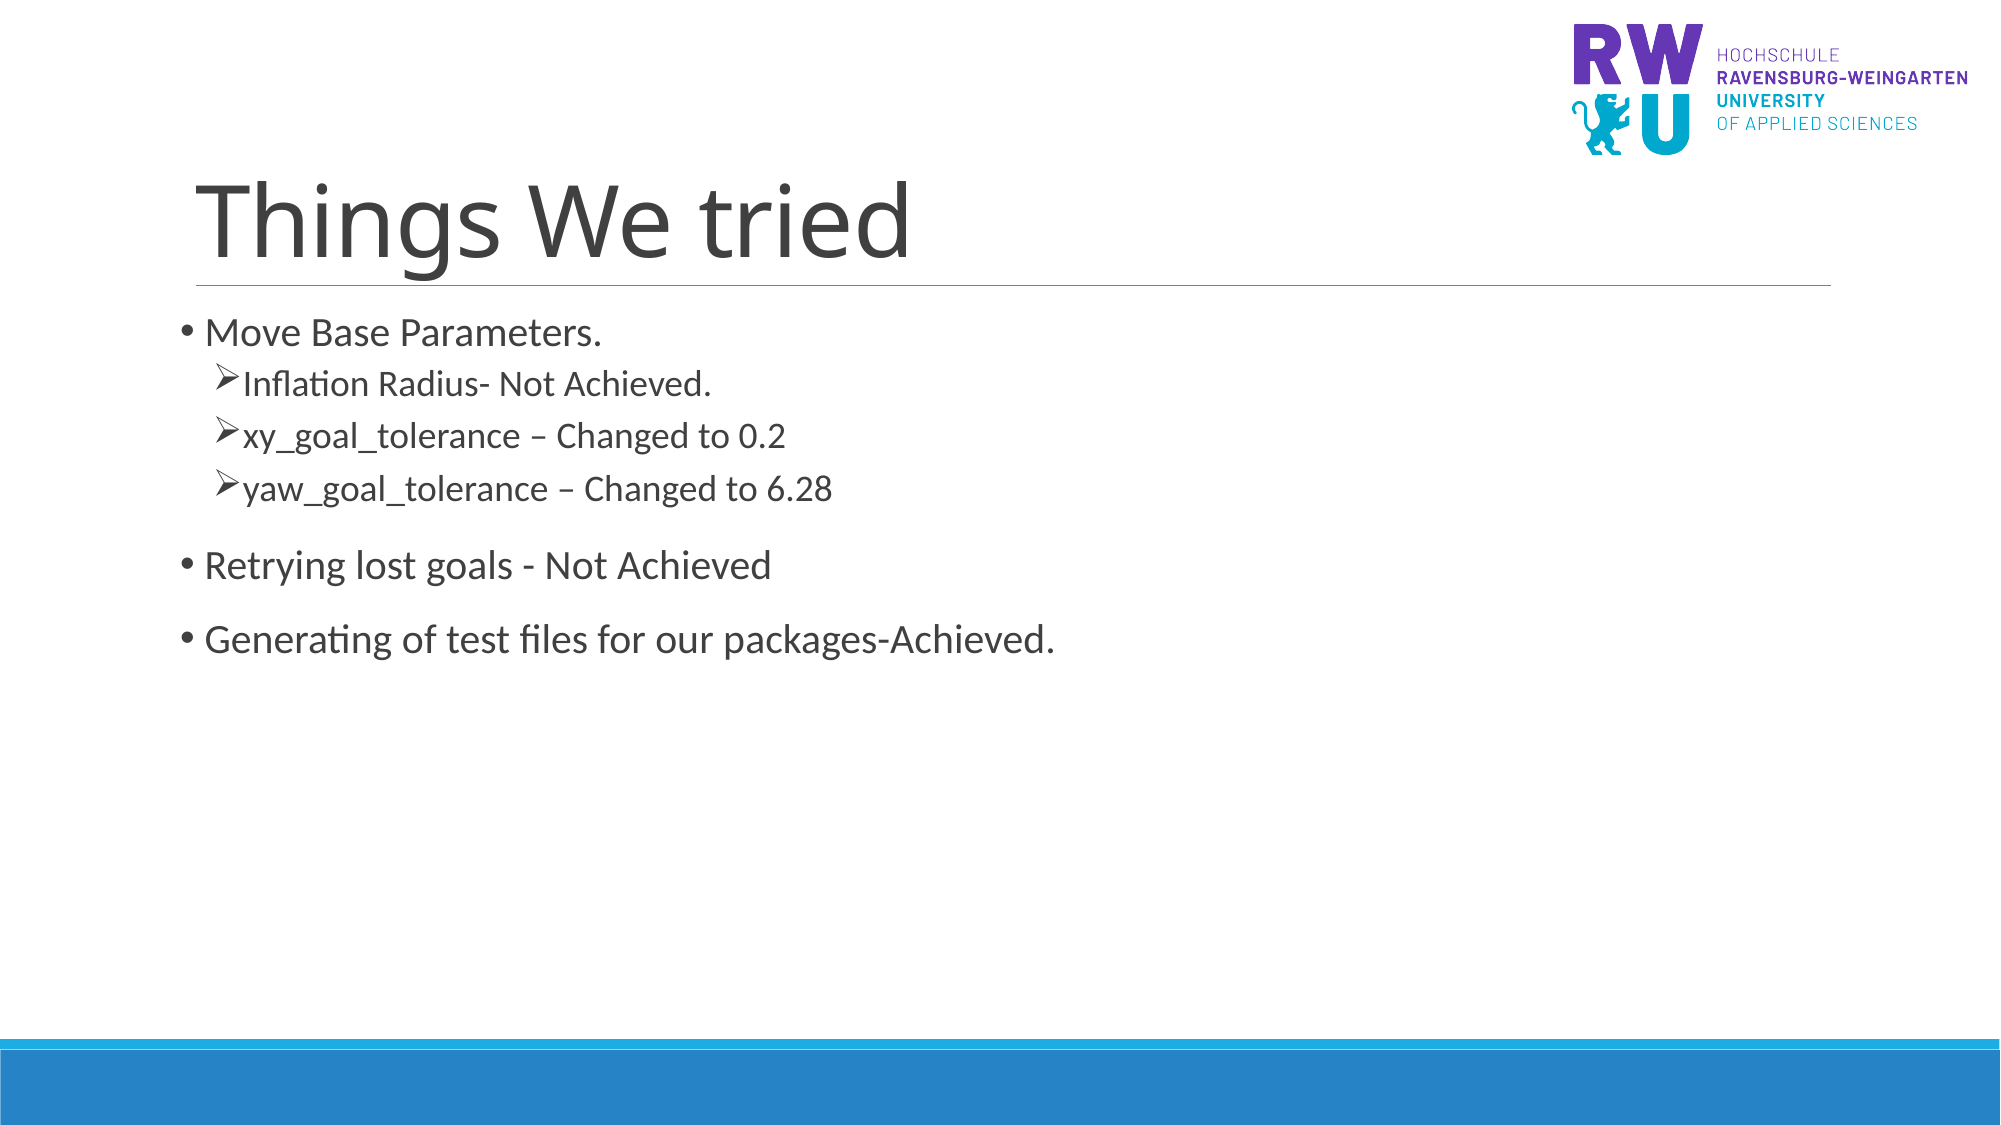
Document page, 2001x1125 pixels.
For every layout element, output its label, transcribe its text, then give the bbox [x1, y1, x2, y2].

picture [1570, 22, 1968, 157]
title Things We tried [180, 47, 1830, 285]
list Move Base Parameters. Inflation Radius- Not Achieved. xy_goal_tolerance – Changed to 0.2 yaw_goal_tolerance – Changed to 6.28 Retrying lost goals - Not Achieved Generating of test files for our packages-Achieved. [180, 302, 1830, 963]
